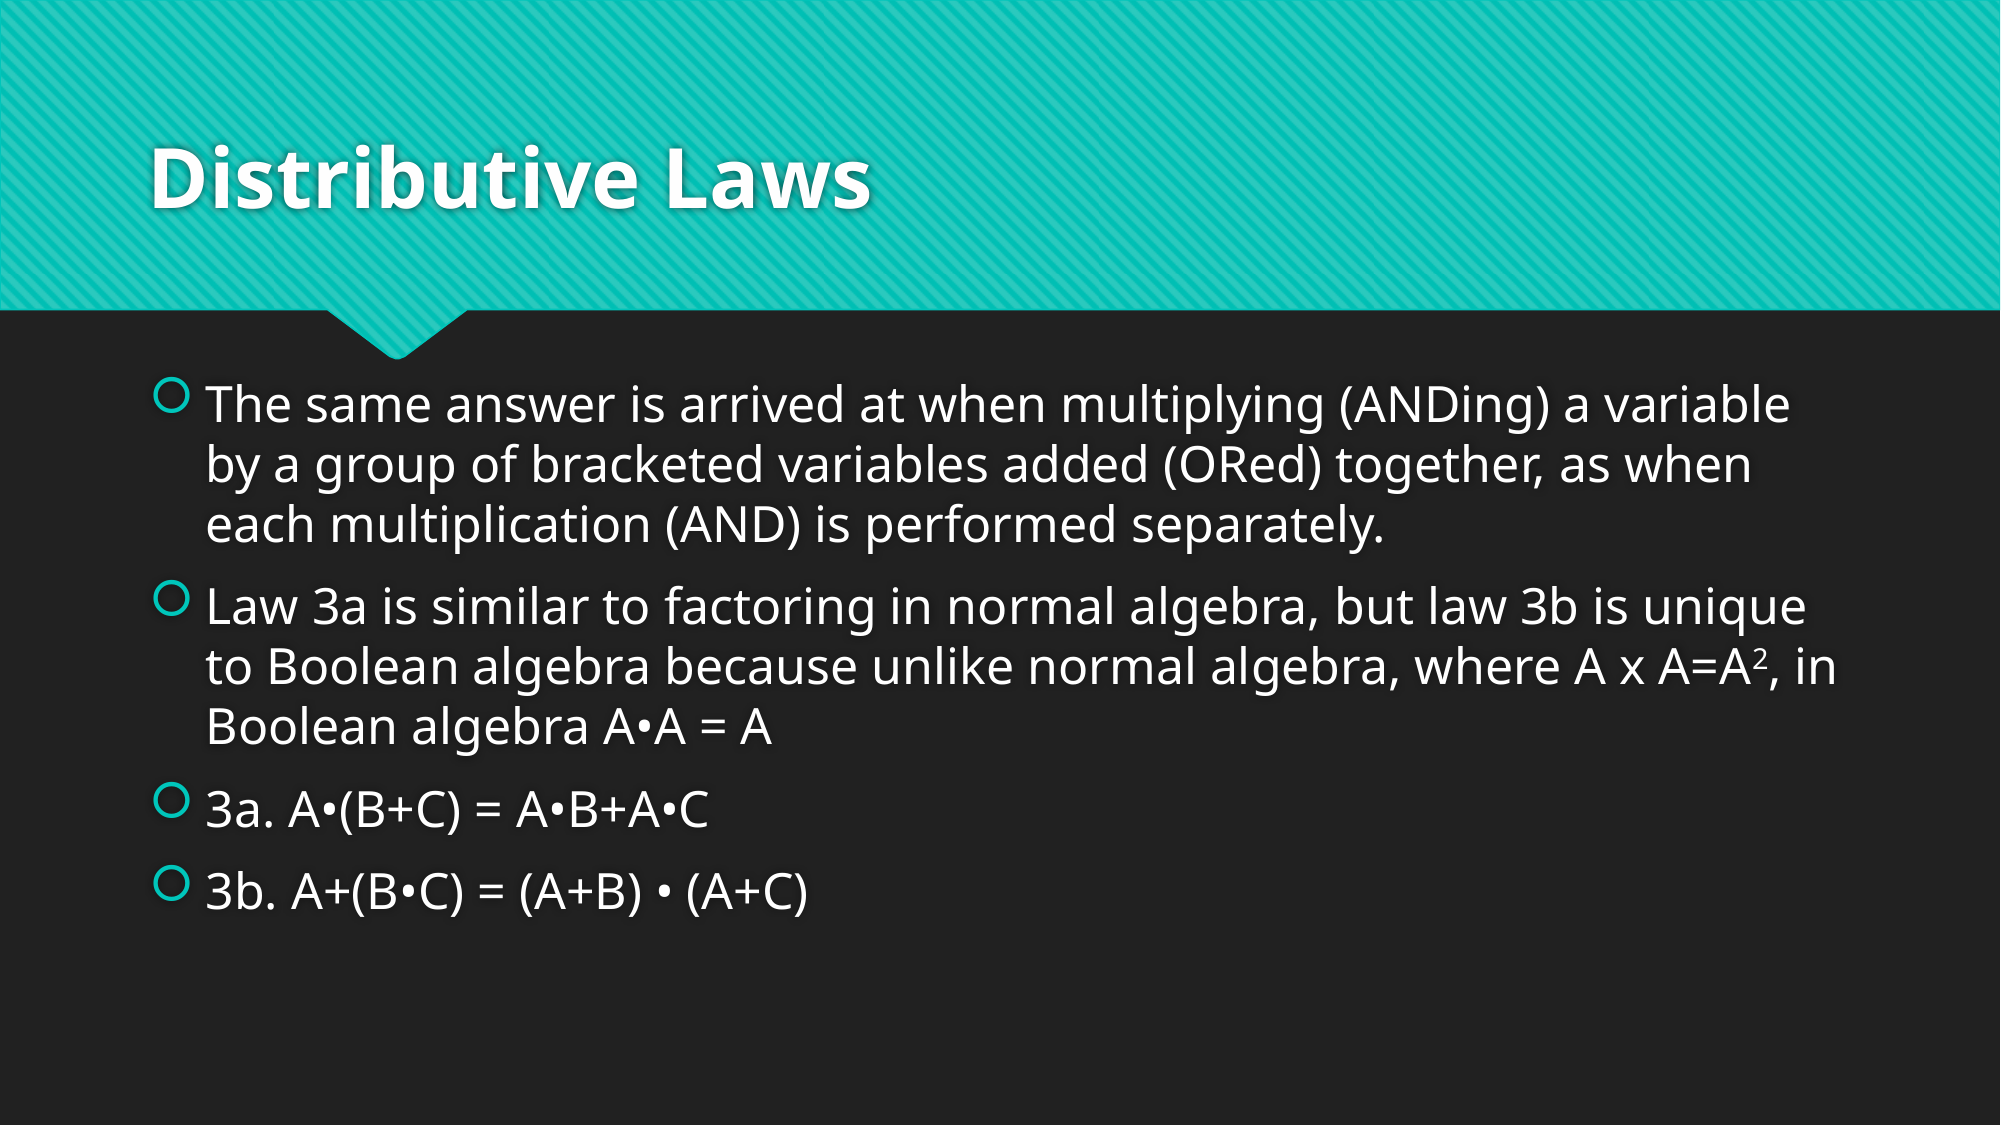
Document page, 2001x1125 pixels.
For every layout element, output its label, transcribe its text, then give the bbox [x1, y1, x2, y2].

list The same answer is arrived at when multiplying (ANDing) a variable by a group of bracketed variables added (ORed) together, as when each multiplication (AND) is performed separately. Law 3a is similar to factoring in normal algebra, but law 3b is unique to Boolean algebra because unlike normal algebra, where A x A=A2, in Boolean algebra A•A = A 3a. A•(B+C) = A•B+A•C 3b. A+(B•C) = (A+B) • (A+C) [134, 364, 1866, 962]
title Distributive Laws [132, 73, 1868, 233]
